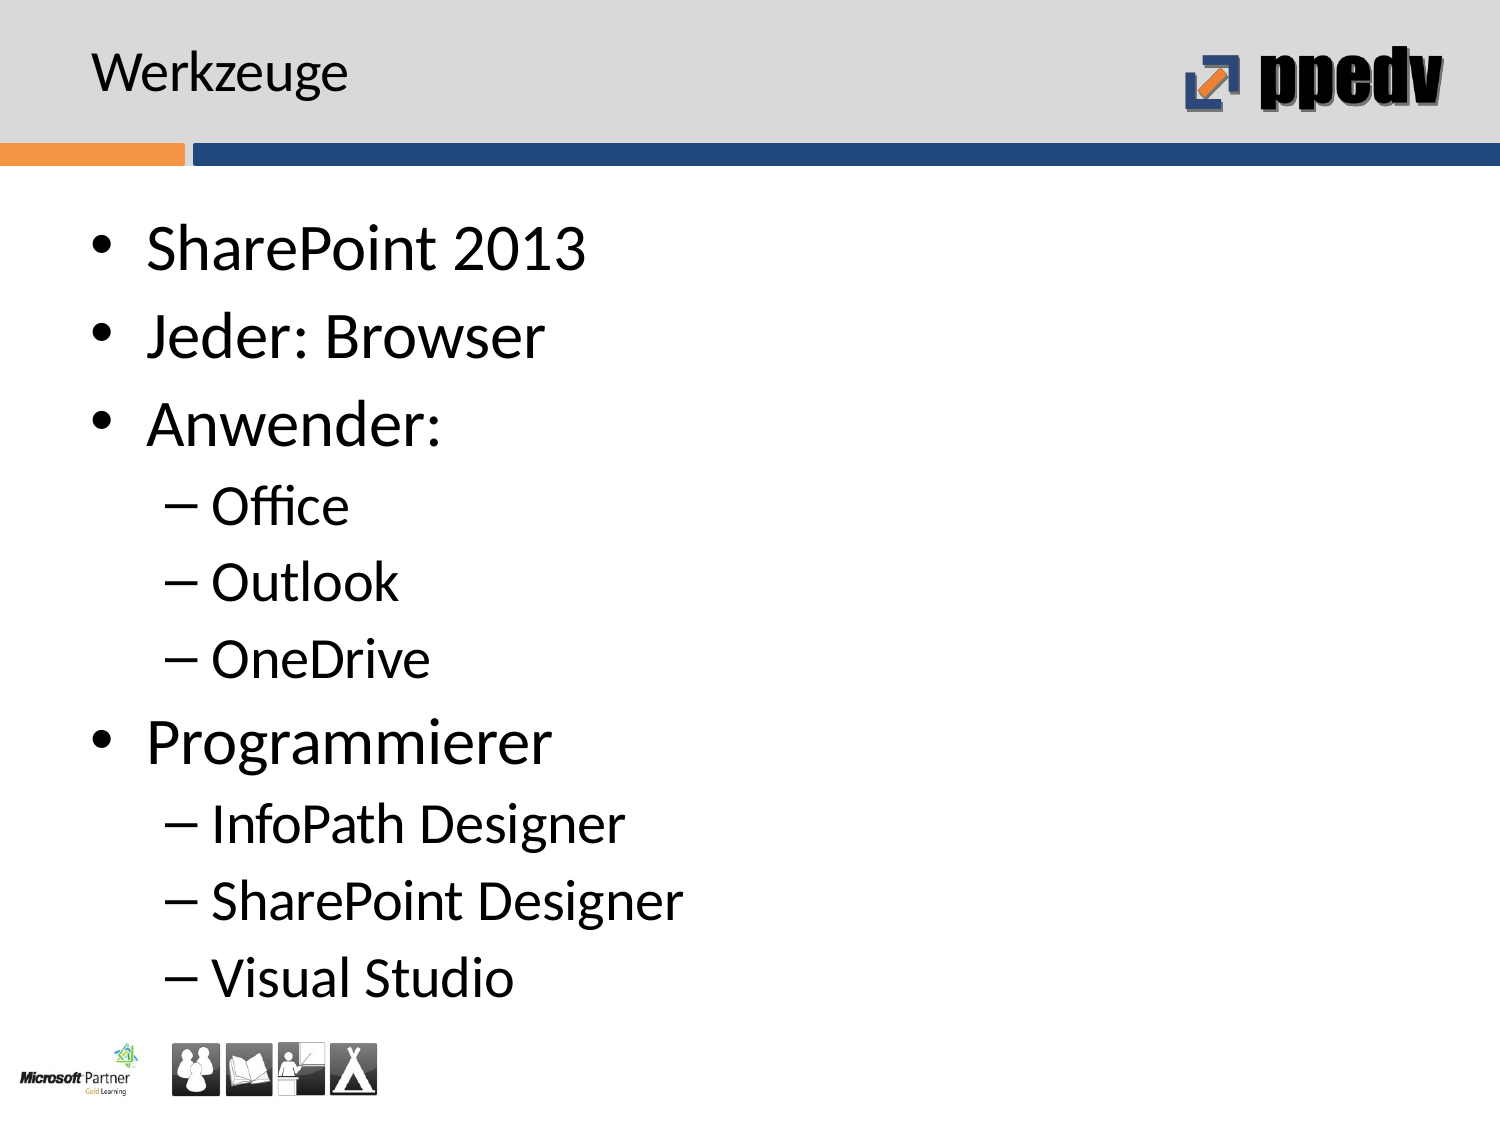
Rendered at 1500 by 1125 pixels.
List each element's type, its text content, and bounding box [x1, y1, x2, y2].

text_box SharePoint 2013 Jeder: Browser Anwender: Office Outlook OneDrive Programmierer InfoPath Designer SharePoint Designer Visual Studio [87, 203, 693, 1010]
picture [1411, 40, 1465, 123]
title Werkzeuge [89, 32, 1411, 221]
picture [5, 1023, 396, 1118]
